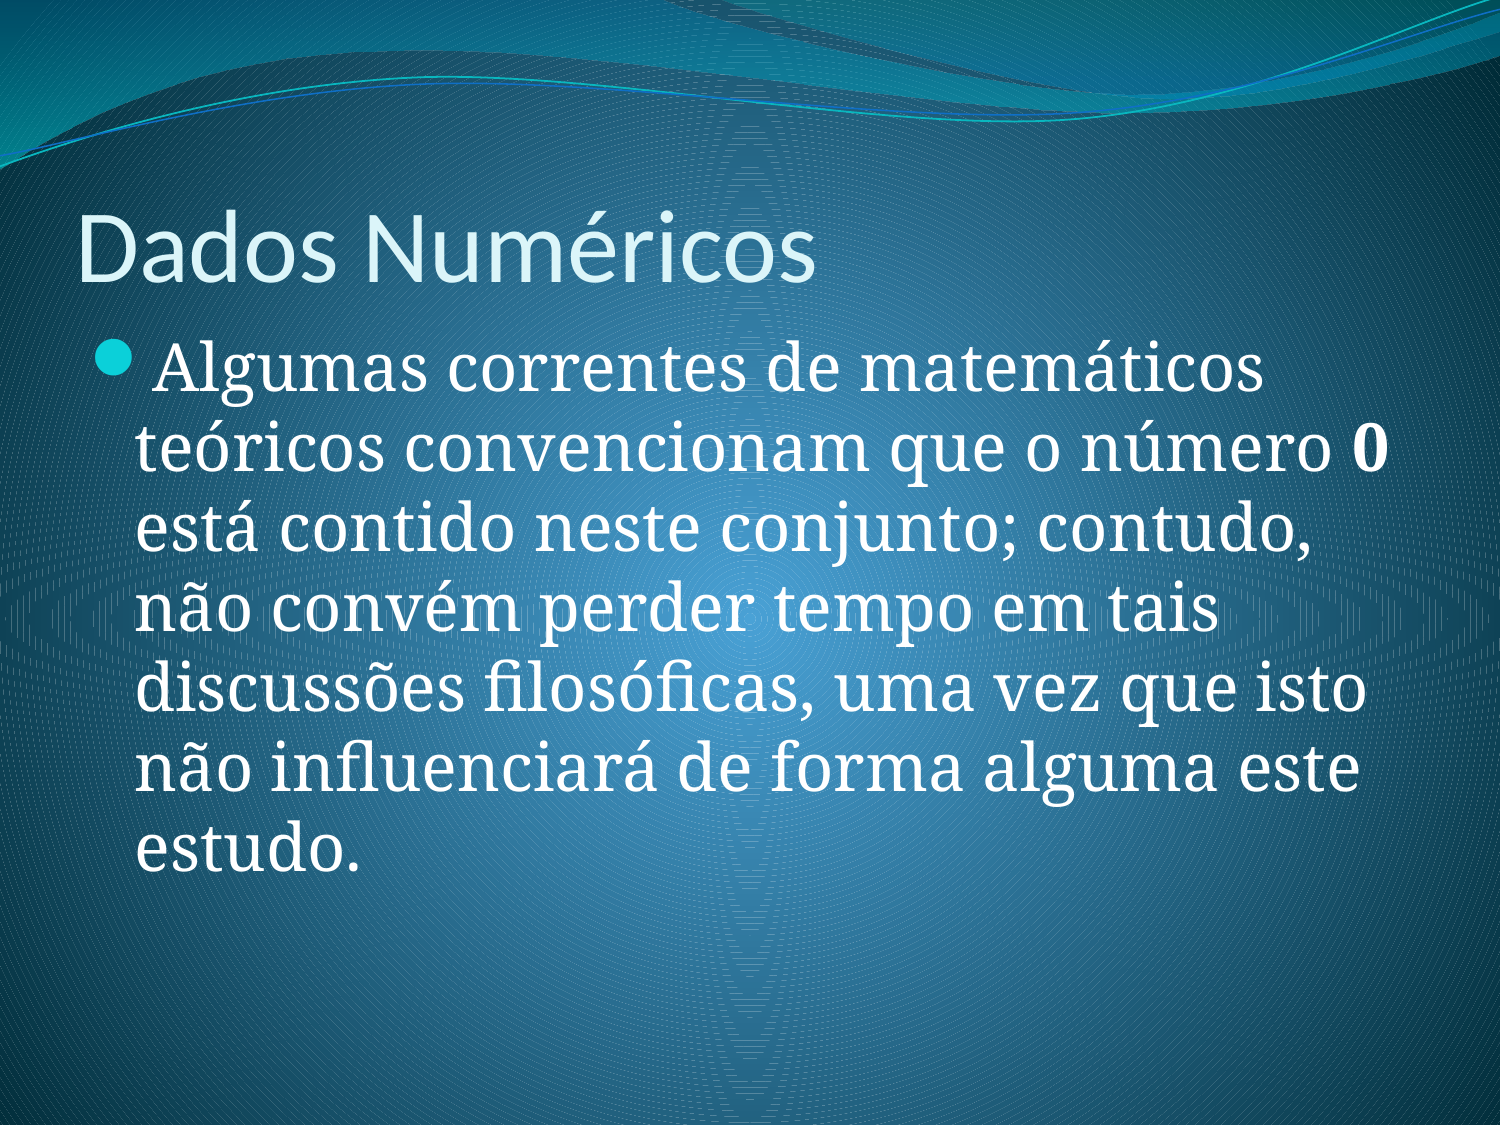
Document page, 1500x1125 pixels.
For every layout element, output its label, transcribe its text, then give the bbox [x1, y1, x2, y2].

title Dados Numéricos [75, 115, 1425, 303]
list Algumas correntes de matemáticos teóricos convencionam que o número 0 está contido neste conjunto; contudo, não convém perder tempo em tais discussões filosóficas, uma vez que isto não influenciará de forma alguma este estudo. [75, 317, 1425, 1038]
